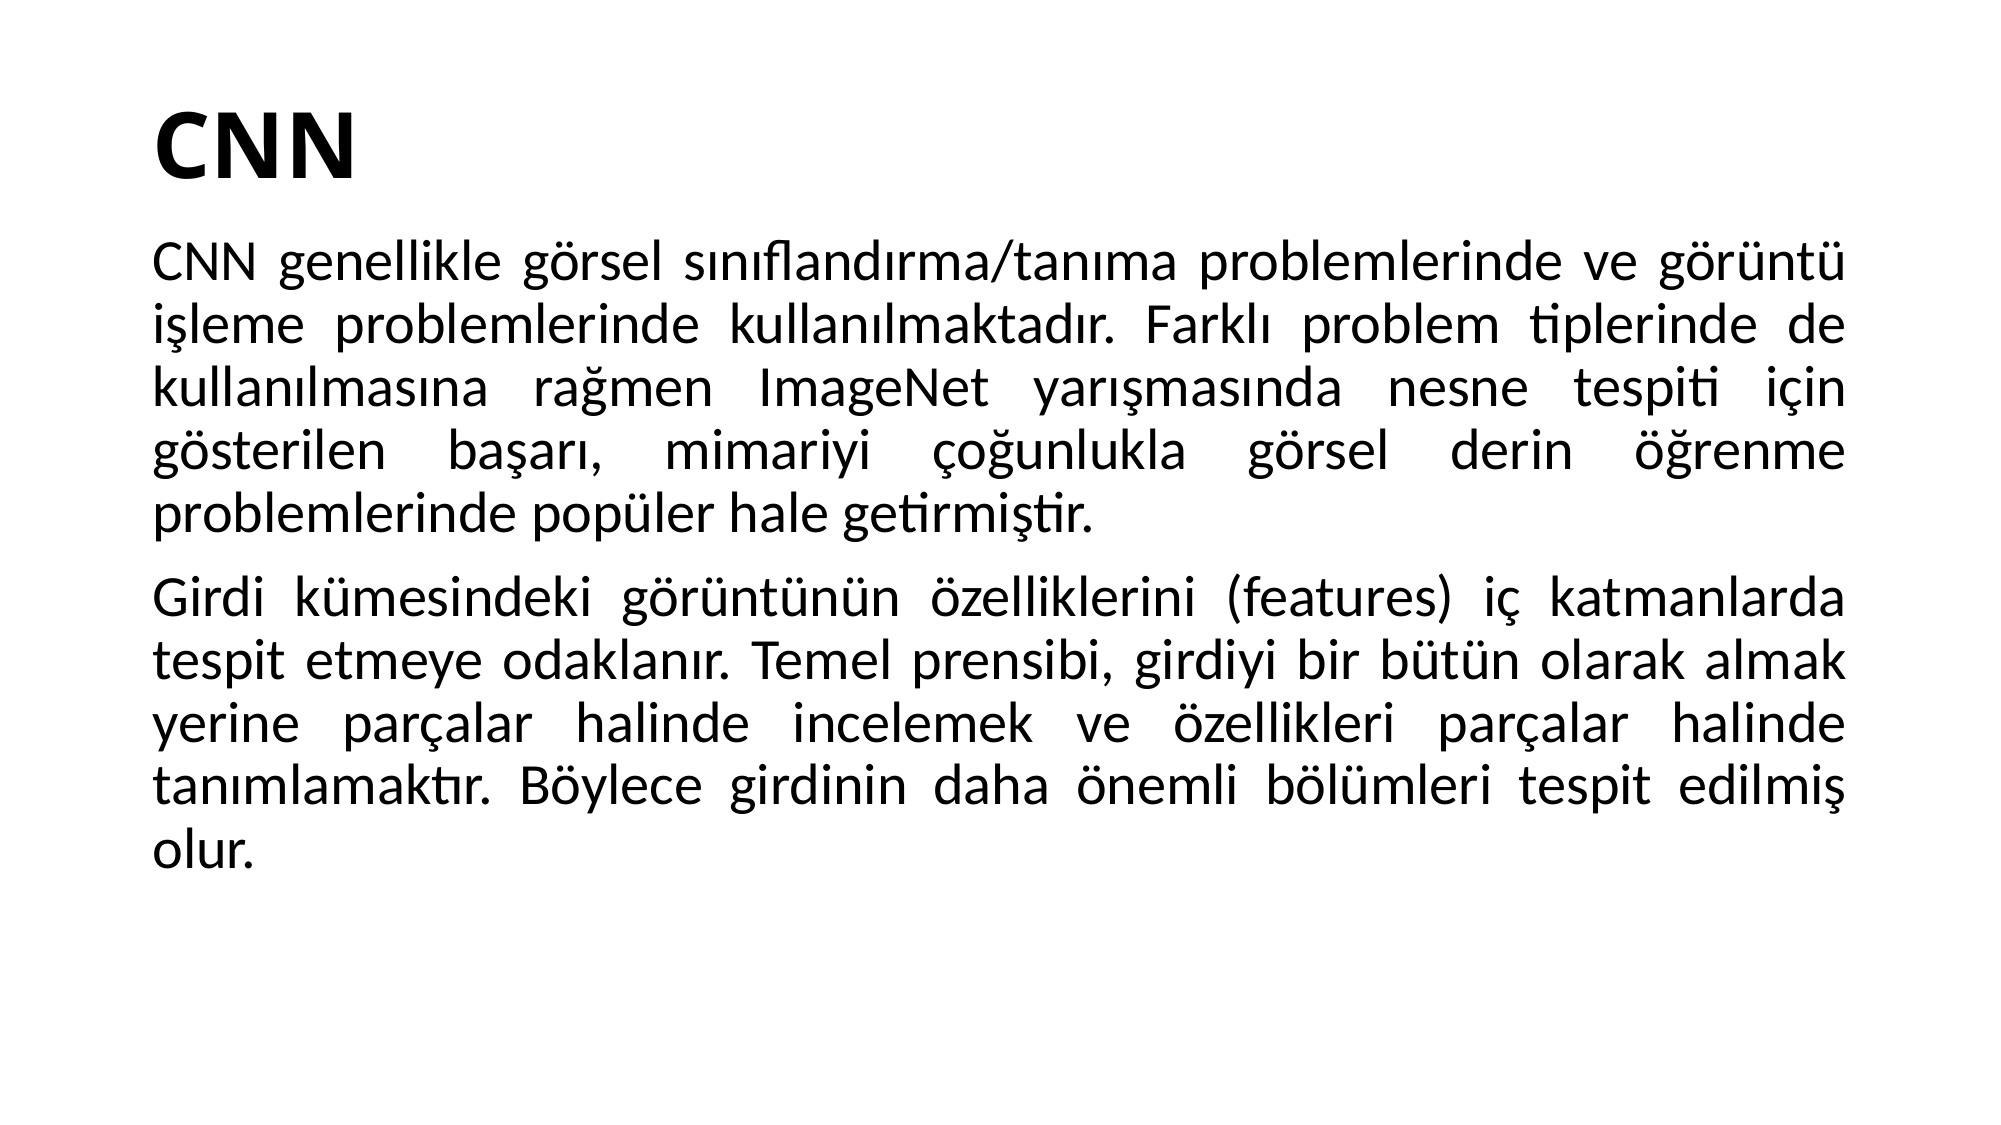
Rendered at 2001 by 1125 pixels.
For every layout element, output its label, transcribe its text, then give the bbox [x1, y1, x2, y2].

list CNN genellikle görsel sınıflandırma/tanıma problemlerinde ve görüntü işleme problemlerinde kullanılmaktadır. Farklı problem tiplerinde de kullanılmasına rağmen ImageNet yarışmasında nesne tespiti için gösterilen başarı, mimariyi çoğunlukla görsel derin öğrenme problemlerinde popüler hale getirmiştir. Girdi kümesindeki görüntünün özelliklerini (features) iç katmanlarda tespit etmeye odaklanır. Temel prensibi, girdiyi bir bütün olarak almak yerine parçalar halinde incelemek ve özellikleri parçalar halinde tanımlamaktır. Böylece girdinin daha önemli bölümleri tespit edilmiş olur. [137, 222, 1863, 1014]
title CNN [137, 59, 1863, 222]
